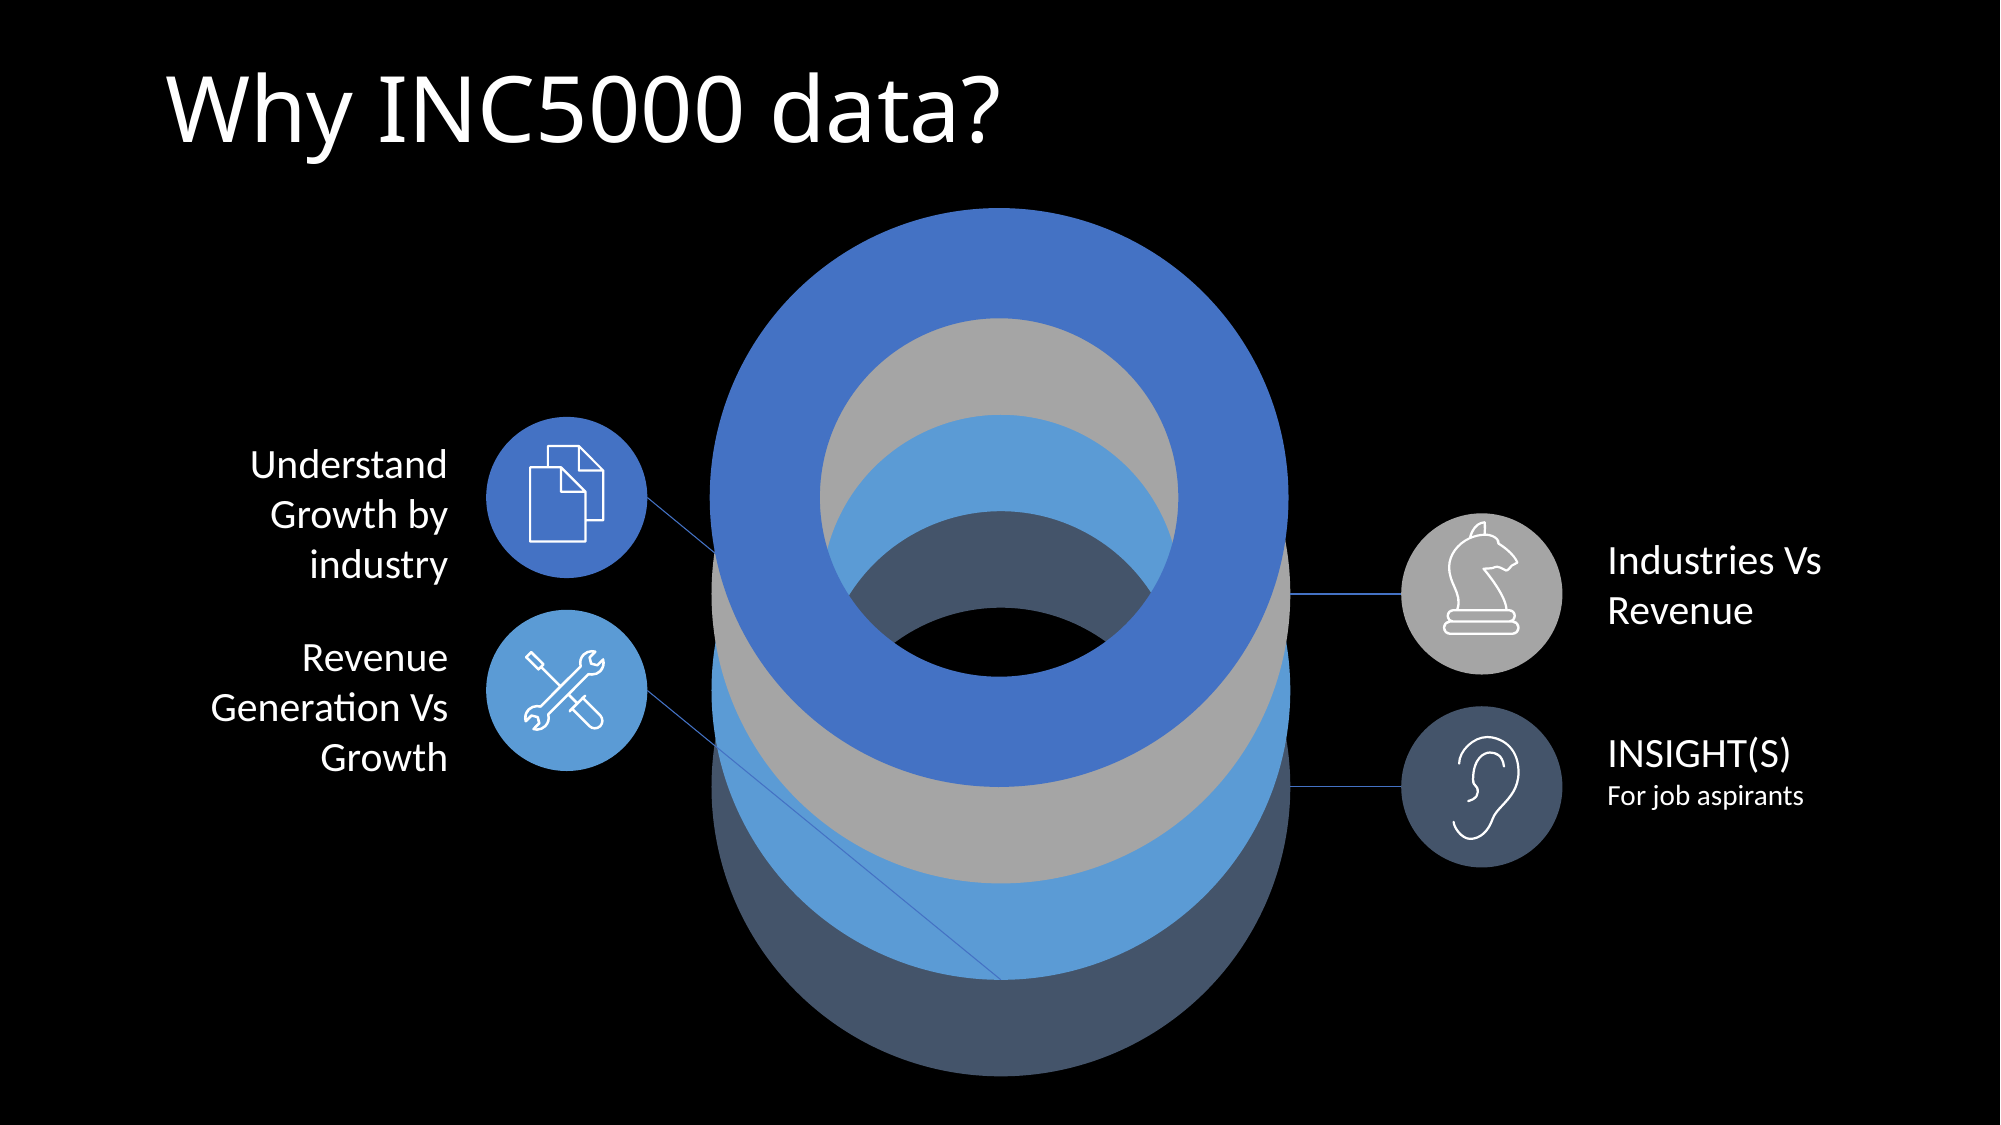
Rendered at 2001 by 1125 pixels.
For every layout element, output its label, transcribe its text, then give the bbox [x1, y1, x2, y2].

text_box [710, 754, 1290, 1077]
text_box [1290, 706, 1934, 868]
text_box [1290, 513, 1898, 675]
text_box [784, 787, 1218, 884]
text_box [768, 787, 1275, 981]
text_box [727, 787, 1000, 981]
text_box Why INC5000 data? [150, 45, 1850, 180]
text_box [125, 208, 1289, 787]
